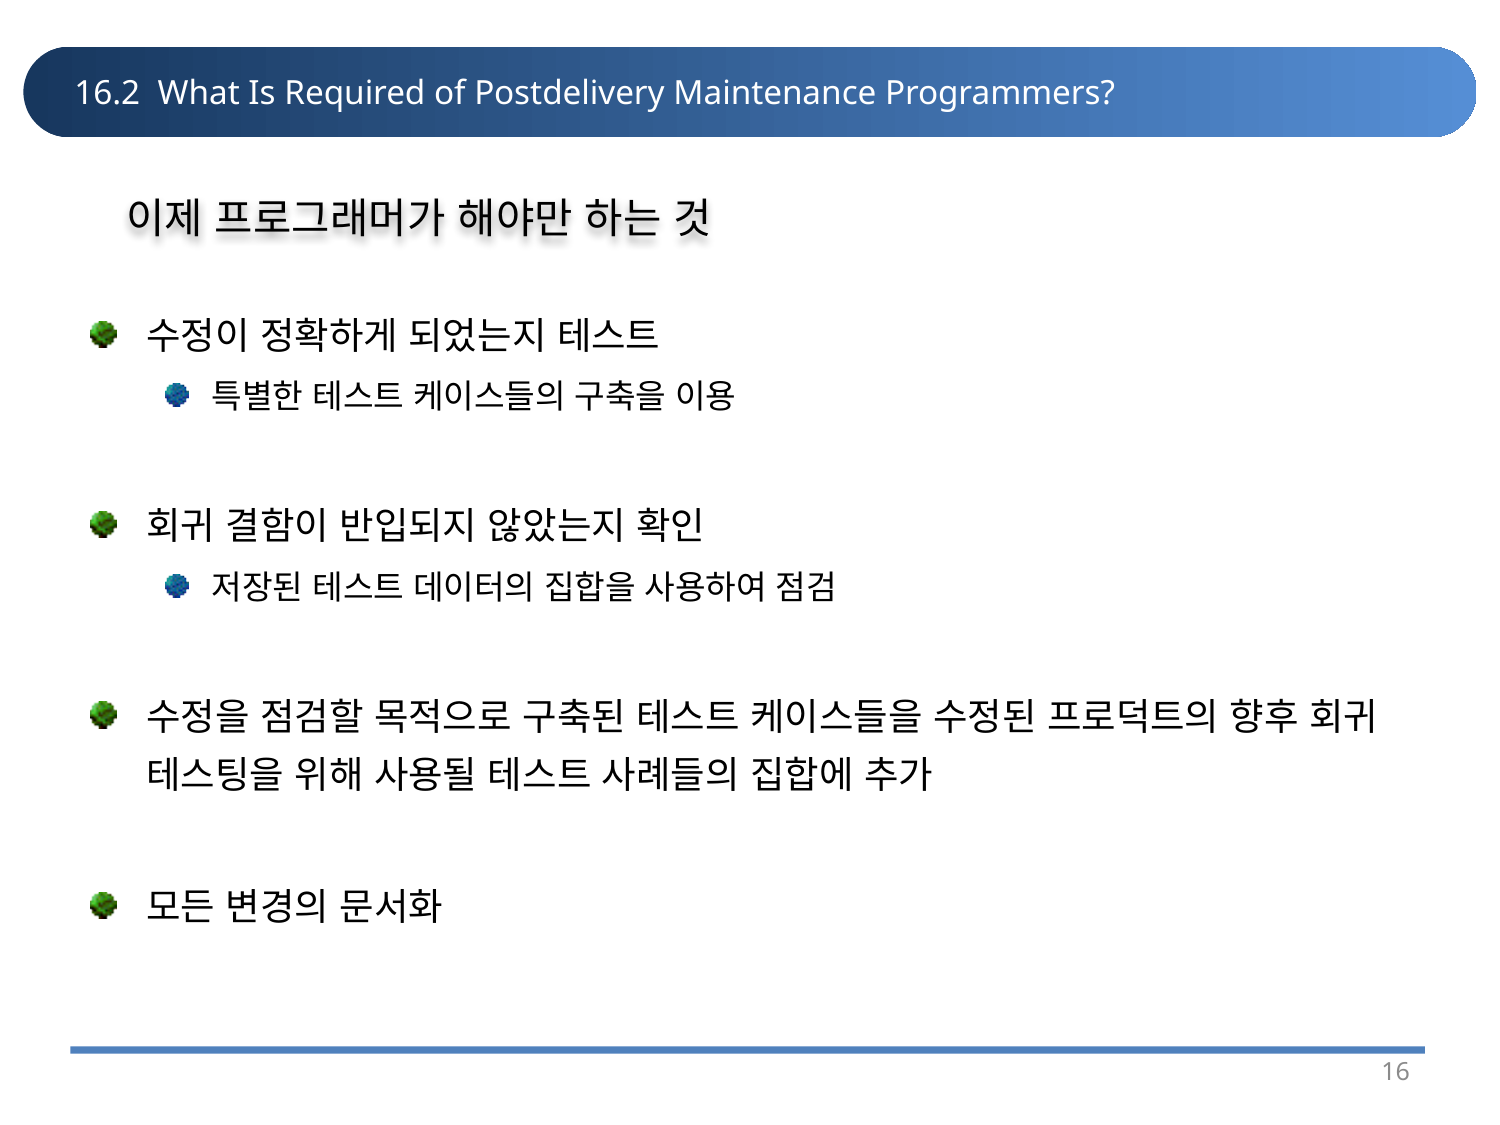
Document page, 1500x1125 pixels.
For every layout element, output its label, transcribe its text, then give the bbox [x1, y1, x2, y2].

picture [90, 892, 117, 919]
picture [90, 701, 117, 729]
picture [165, 383, 189, 407]
list 수정이 정확하게 되었는지 테스트 특별한 테스트 케이스들의 구축을 이용 회귀 결함이 반입되지 않았는지 확인 저장된 테스트 데이터의 집합을 사용하여 점검 수정을 점검할 목적으로 구축된 테스트 케이스들을 수정된 프로덕트의 향후 회귀 테스팅을 위해 사용될 테스트 사례들의 집합에 추가 모든 변경의 문서화 [74, 290, 1471, 1006]
picture [90, 511, 117, 538]
list 이제 프로그래머가 해야만 하는 것 [60, 180, 778, 255]
picture [90, 321, 117, 348]
picture [165, 574, 189, 598]
slide_number 16 [1074, 1042, 1425, 1103]
title 16.2 What Is Required of Postdelivery Maintenance Programmers? [59, 56, 1410, 126]
